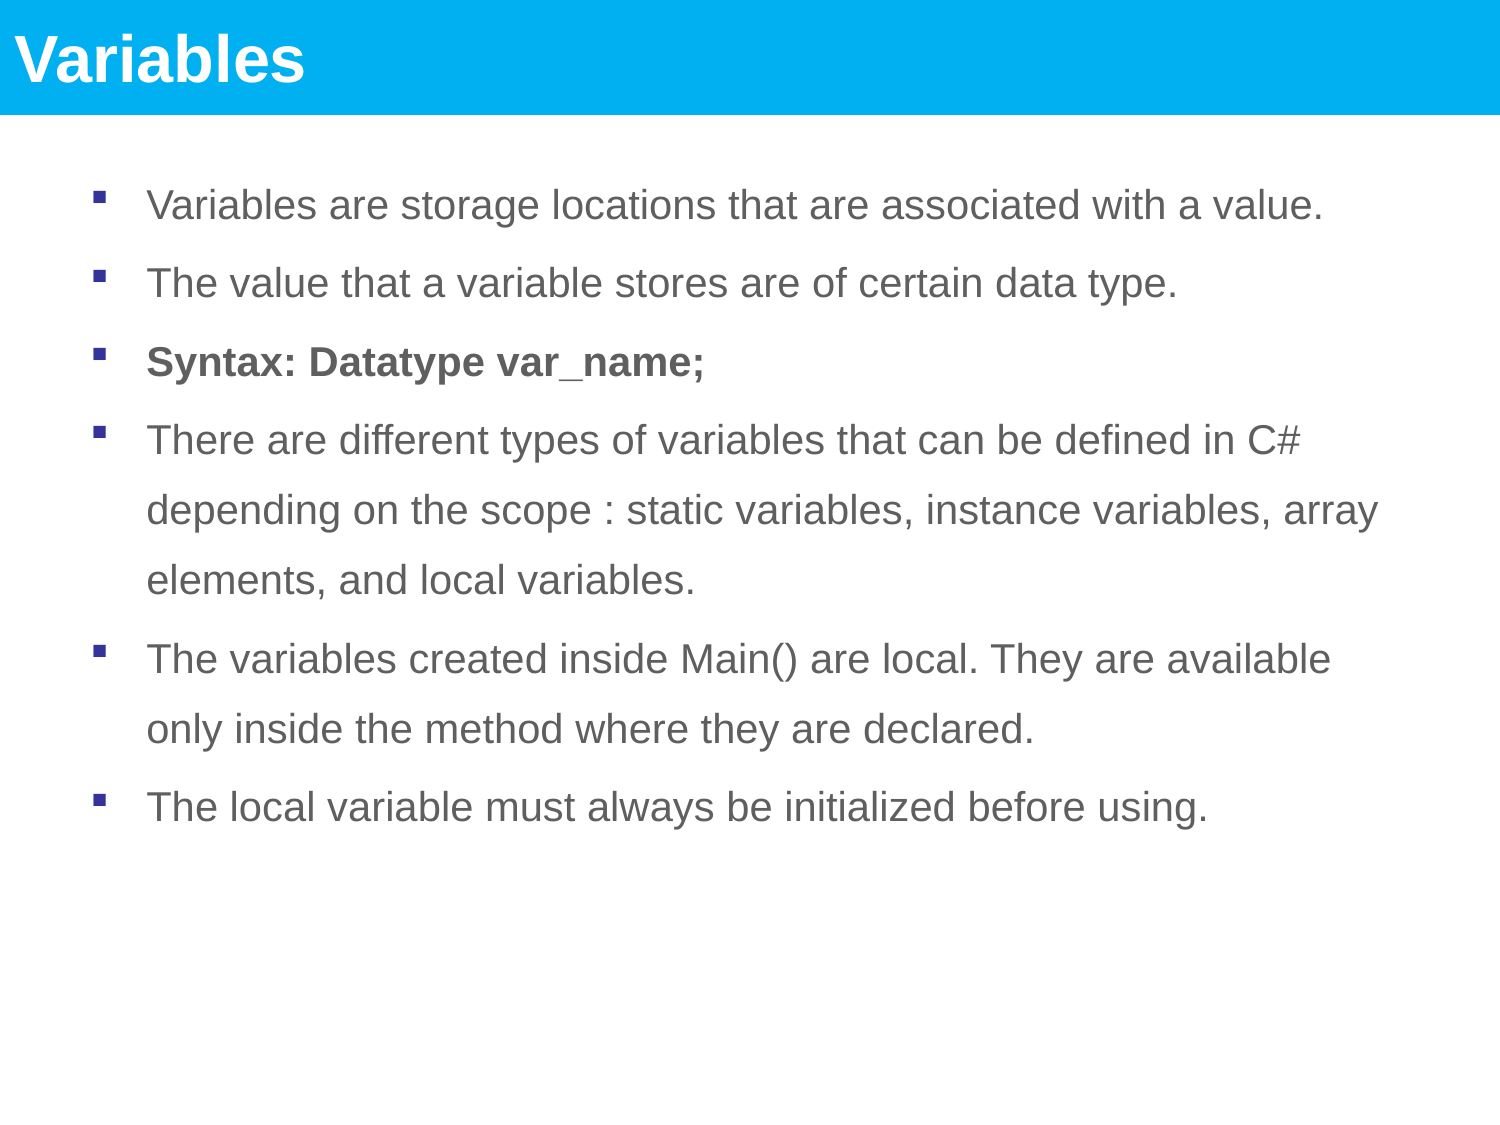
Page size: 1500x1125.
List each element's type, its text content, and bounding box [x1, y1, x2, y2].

text_box Variables are storage locations that are associated with a value. The value that a variable stores are of certain data type. Syntax: Datatype var_name; There are different types of variables that can be defined in C# depending on the scope : static variables, instance variables, array elements, and local variables. The variables created inside Main() are local. They are available only inside the method where they are declared. The local variable must always be initialized before using. [74, 149, 1425, 1075]
text_box Variables [0, 0, 1500, 115]
list [37, 137, 1413, 993]
